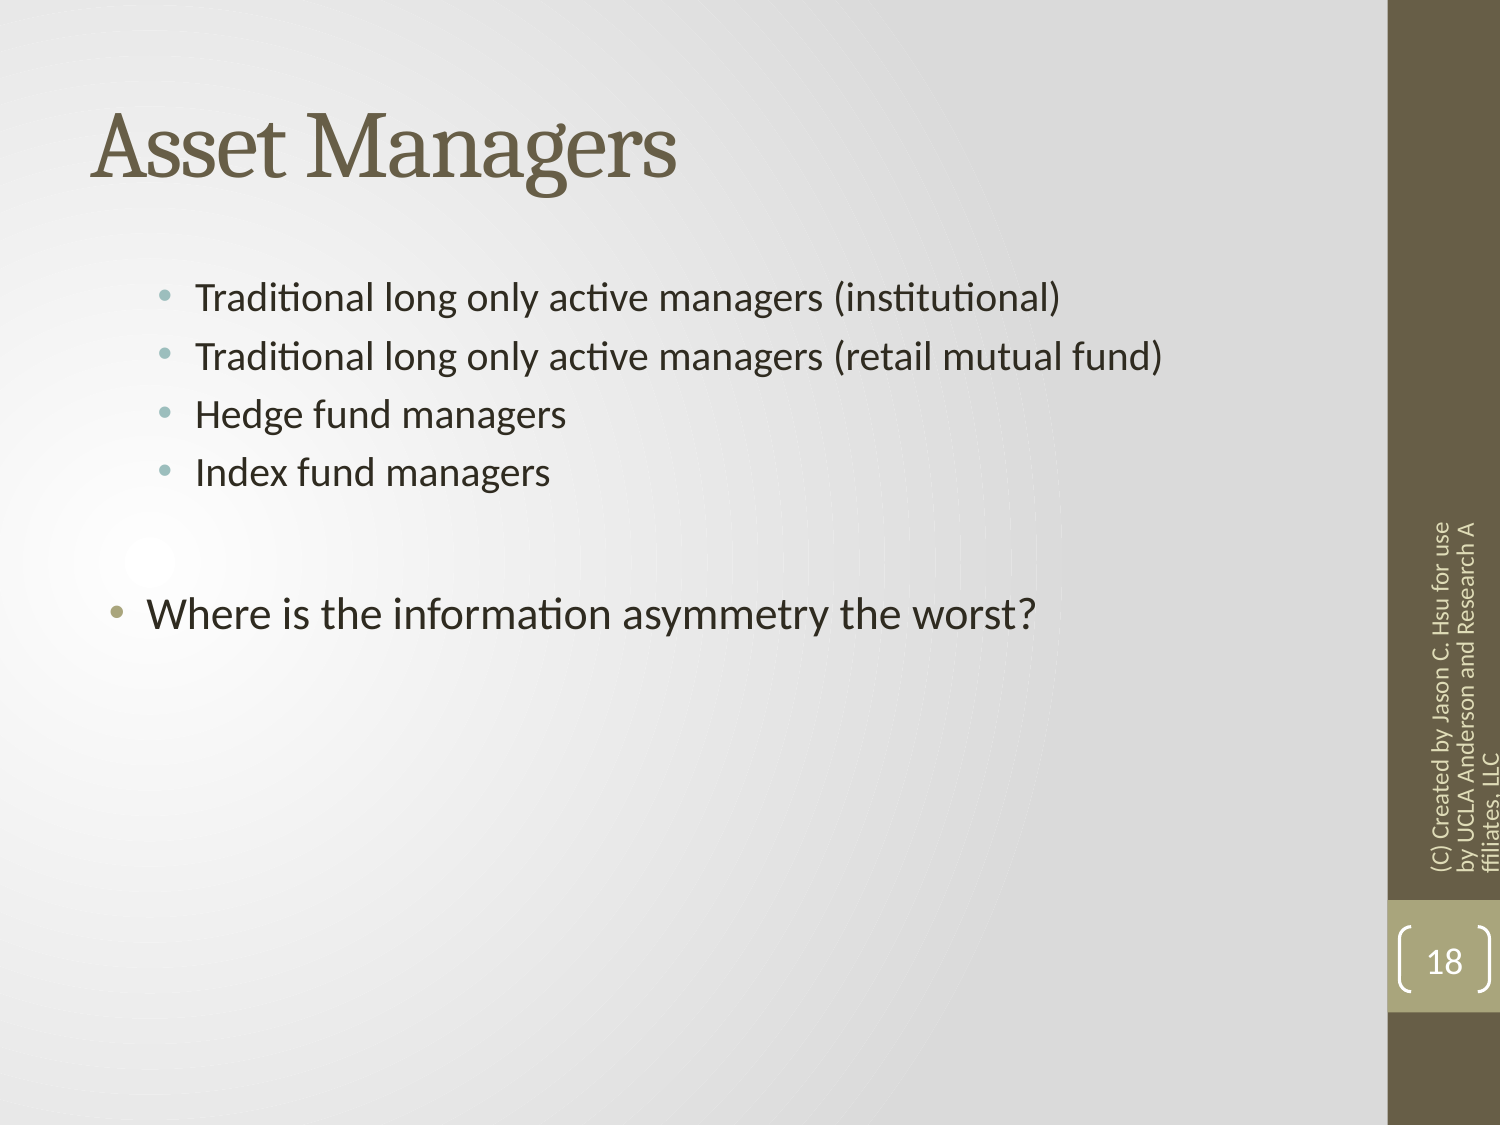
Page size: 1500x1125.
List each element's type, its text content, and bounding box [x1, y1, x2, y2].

list Traditional long only active managers (institutional) Traditional long only active managers (retail mutual fund) Hedge fund managers Index fund managers Where is the information asymmetry the worst? [75, 262, 1325, 1050]
slide_number 18 [1397, 925, 1492, 994]
footer (C) Created by Jason C. Hsu for use by UCLA Anderson and Research Affiliates, LLC [1408, 500, 1469, 889]
title Asset Managers [75, 45, 1325, 233]
